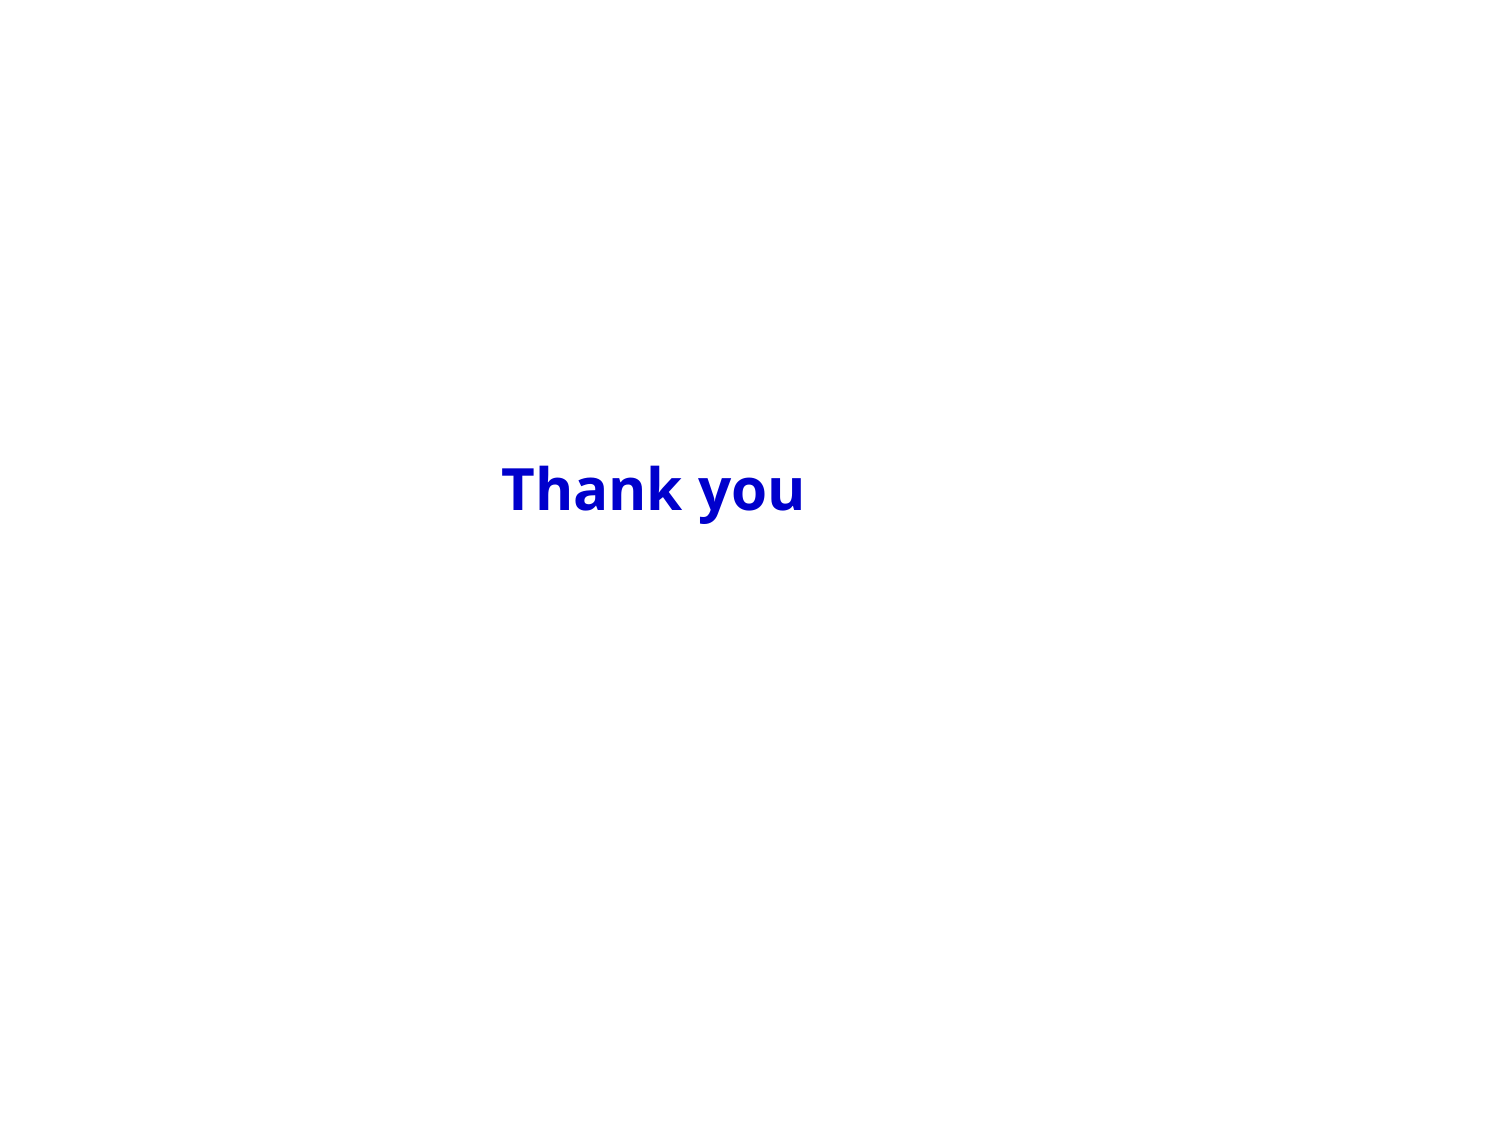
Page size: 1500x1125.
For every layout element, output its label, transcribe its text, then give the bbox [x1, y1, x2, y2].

text_box Thank you [486, 444, 821, 530]
